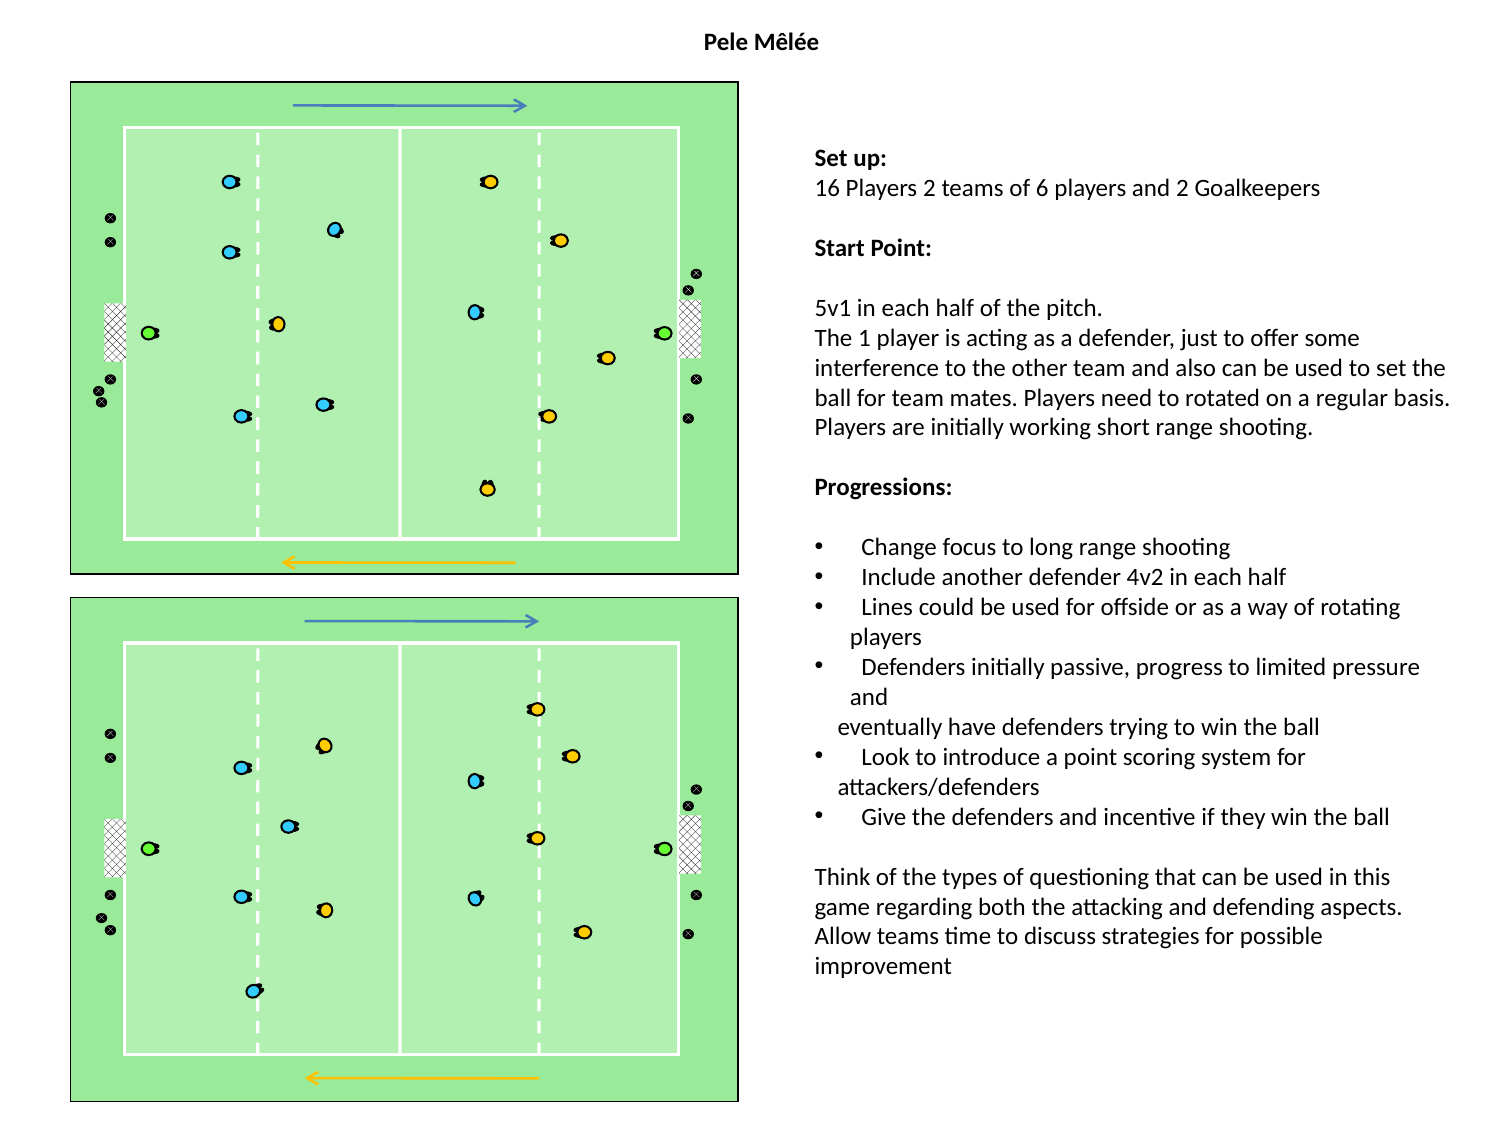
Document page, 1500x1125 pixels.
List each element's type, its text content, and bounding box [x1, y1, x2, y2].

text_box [564, 747, 578, 766]
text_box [248, 981, 262, 1000]
text_box Pele Mêlée [478, 19, 1046, 79]
text_box [105, 729, 116, 739]
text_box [576, 923, 590, 942]
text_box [529, 700, 543, 719]
text_box [691, 785, 702, 794]
text_box [683, 929, 694, 939]
text_box [105, 753, 116, 763]
text_box [105, 925, 116, 935]
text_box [529, 829, 543, 848]
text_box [143, 839, 157, 858]
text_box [656, 840, 670, 858]
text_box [315, 1080, 535, 1084]
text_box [316, 738, 332, 754]
text_box [126, 766, 173, 935]
text_box [620, 761, 679, 930]
text_box [70, 597, 739, 1102]
text_box [124, 642, 679, 1055]
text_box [283, 817, 297, 836]
text_box [679, 815, 701, 874]
text_box [691, 890, 702, 900]
text_box Set up: 16 Players 2 teams of 6 players and 2 Goalkeepers Start Point: 5v1 in each half of the pitch. The 1 player is acting as a defender, just to offer some interference to the other team and also can be used to set the ball for team mates. Players need to rotated on a regular basis. Players are initially working short range shooting. Progressions: Change focus to long range shooting Include another defender 4v2 in each half Lines could be used for offside or as a way of rotating players Defenders initially passive, progress to limited pressure and eventually have defenders trying to win the ball Look to introduce a point scoring system for attackers/defenders Give the defenders and incentive if they win the ball Think of the types of questioning that can be used in this game regarding both the attacking and defending aspects. Allow teams time to discuss strategies for possible improvement [808, 105, 1459, 1032]
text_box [236, 759, 250, 777]
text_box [468, 773, 484, 789]
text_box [70, 81, 739, 575]
text_box [683, 801, 694, 811]
text_box [104, 819, 126, 878]
text_box [96, 913, 107, 923]
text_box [236, 888, 250, 906]
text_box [317, 902, 332, 918]
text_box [468, 890, 484, 906]
text_box [105, 890, 116, 900]
